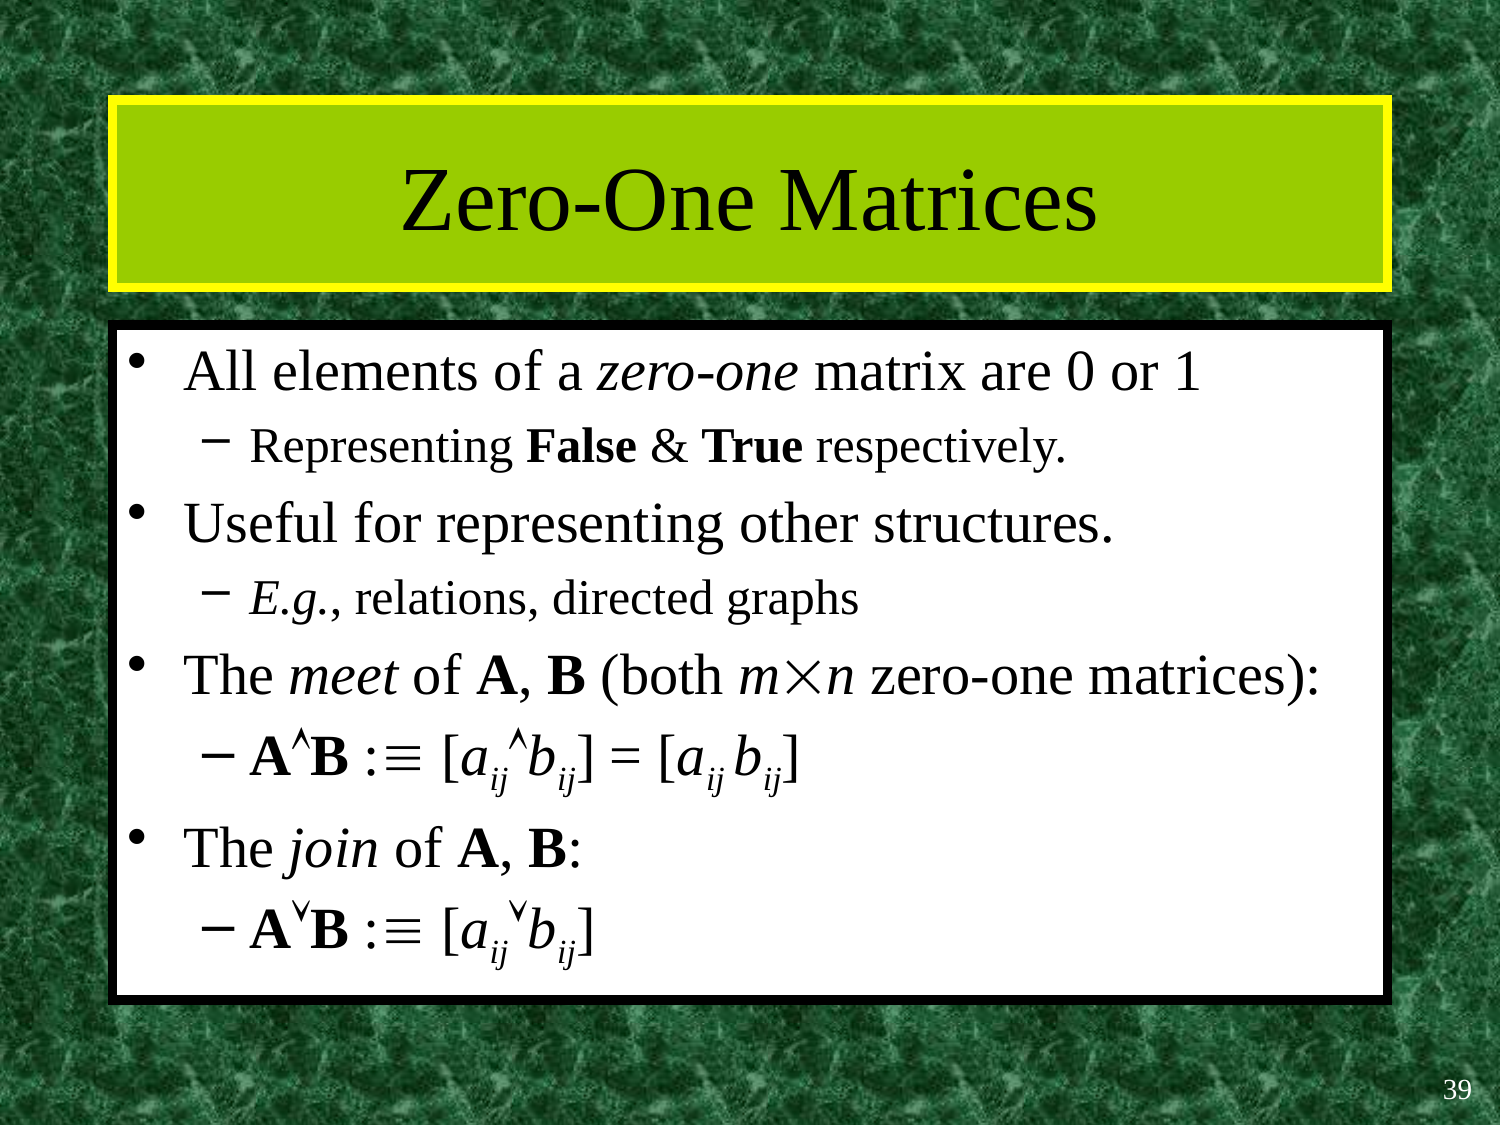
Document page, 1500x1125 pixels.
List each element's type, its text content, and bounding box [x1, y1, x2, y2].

picture [0, 0, 1500, 1125]
list All elements of a zero-one matrix are 0 or 1 Representing False & True respectively. Useful for representing other structures. E.g., relations, directed graphs The meet of A, B (both mn zero-one matrices): AB : [aijbij] = [aij bij] The join of A, B: AB : [aijbij] [108, 320, 1392, 1005]
slide_number 39 [1175, 1062, 1488, 1113]
title Zero-One Matrices [108, 95, 1392, 292]
